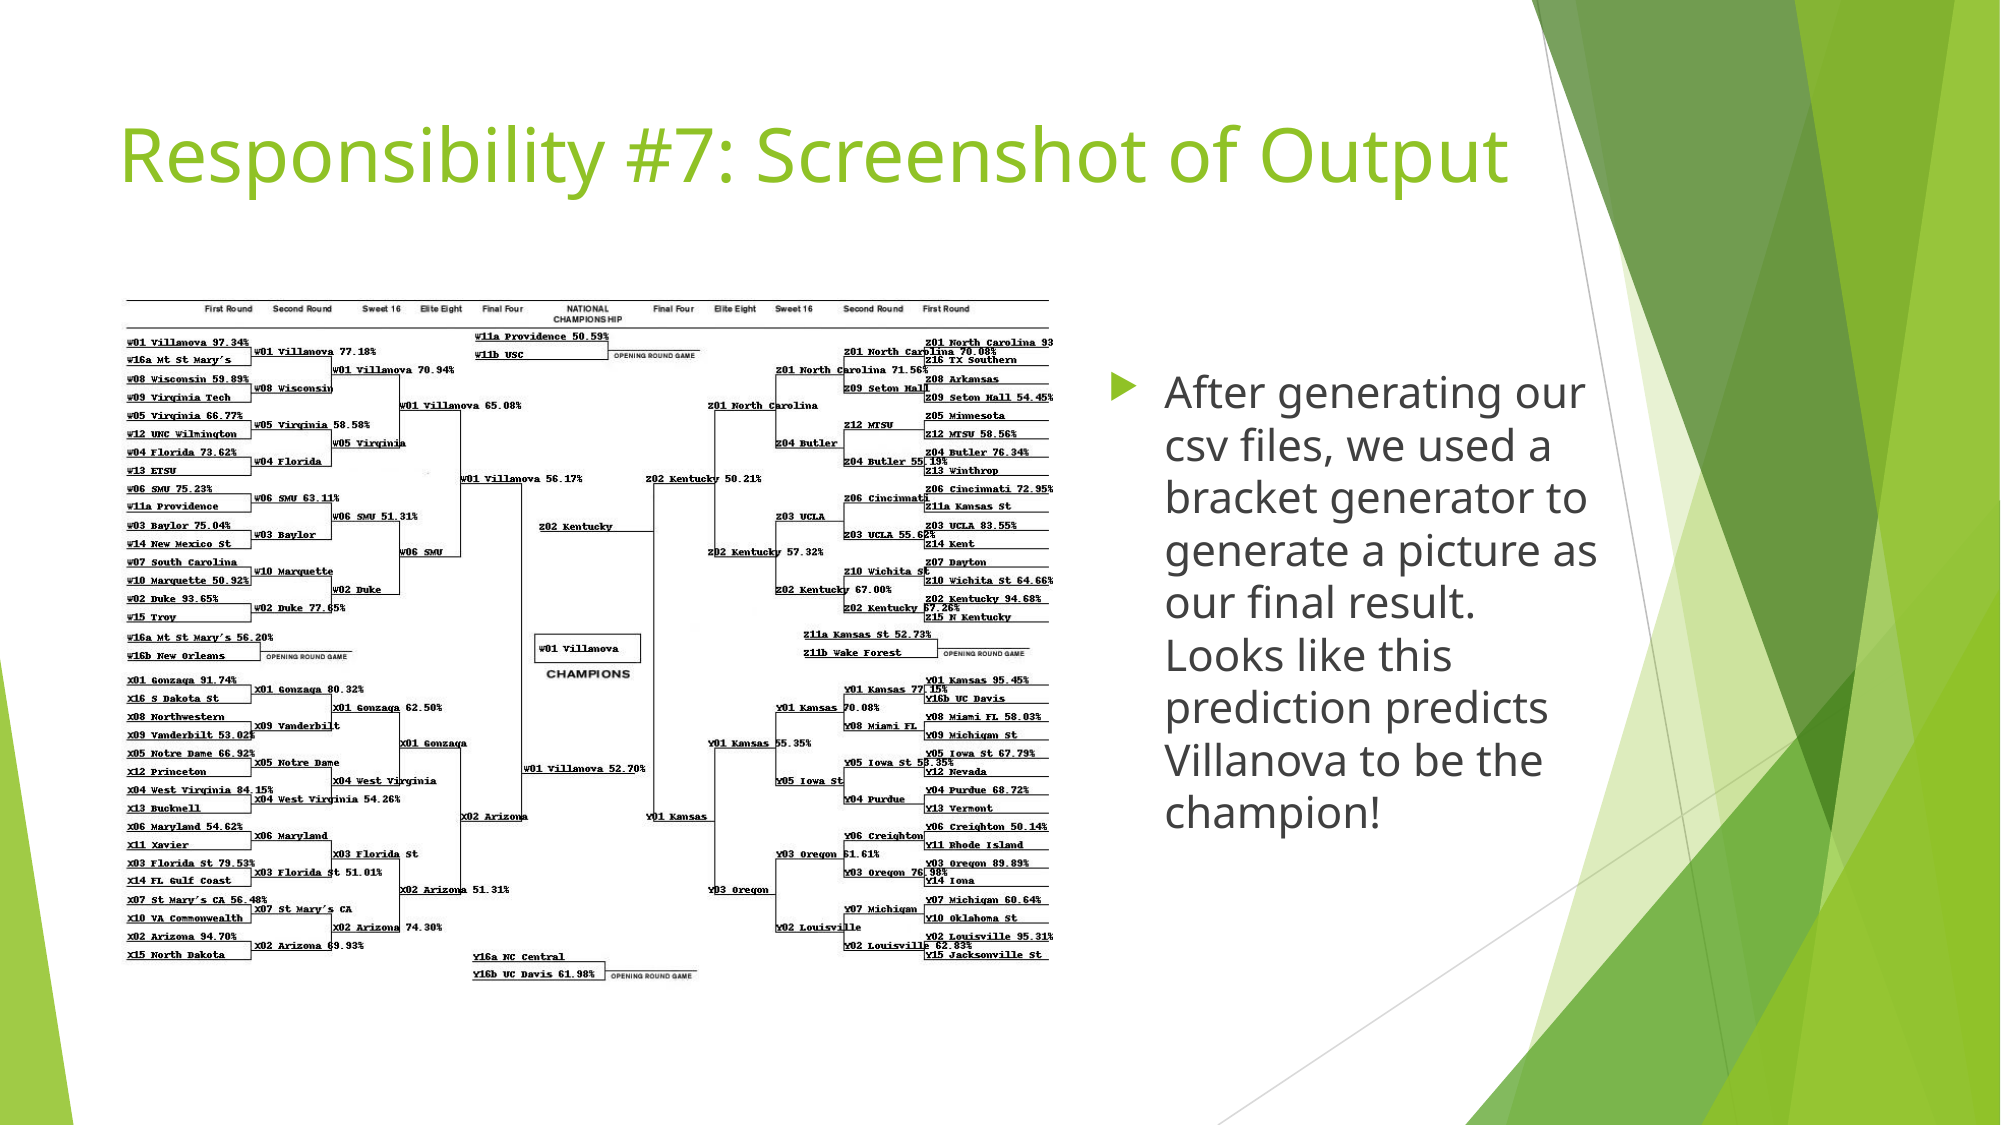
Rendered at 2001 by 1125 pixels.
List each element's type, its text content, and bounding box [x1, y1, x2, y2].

picture [97, 298, 1053, 1010]
title Responsibility #7: Screenshot of Output [110, 99, 1522, 318]
list After generating our csv files, we used a bracket generator to generate a picture as our final result. Looks like this prediction predicts Villanova to be the champion! [1100, 357, 1608, 971]
